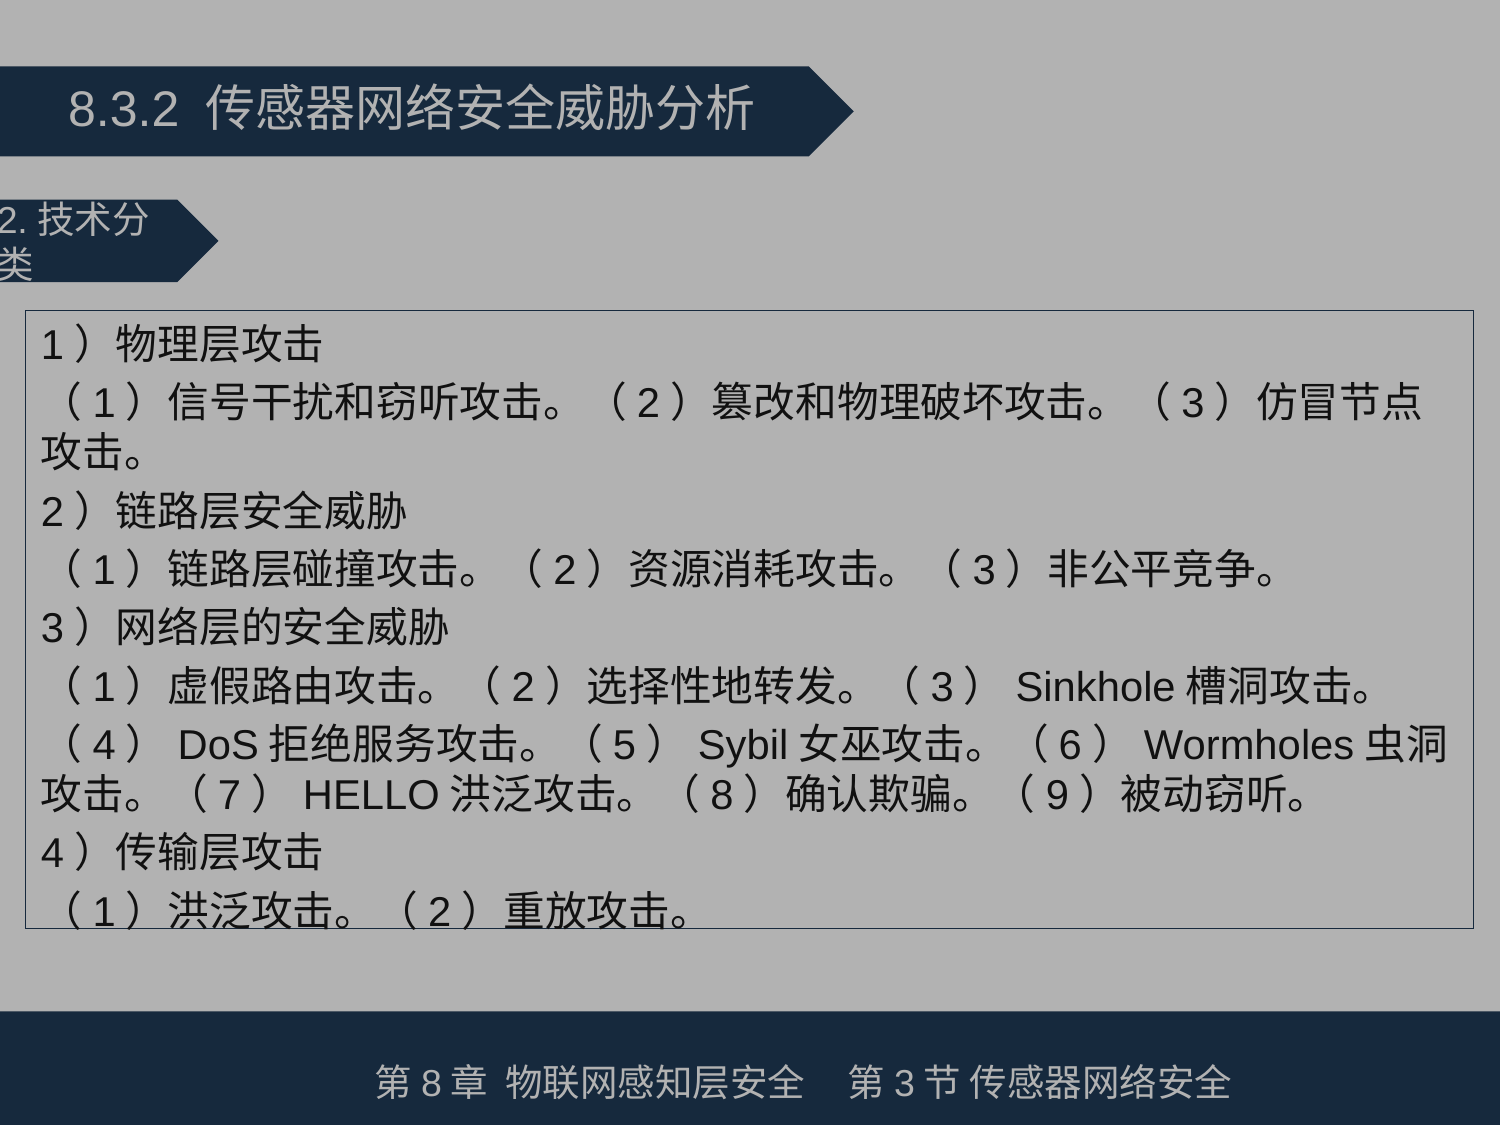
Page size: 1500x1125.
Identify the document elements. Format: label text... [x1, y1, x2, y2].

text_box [0, 66, 854, 157]
text_box 1）物理层攻击 （1）信号干扰和窃听攻击。（2）篡改和物理破坏攻击。（3）仿冒节点攻击。 2）链路层安全威胁 （1）链路层碰撞攻击。（2）资源消耗攻击。（3）非公平竞争。 3）网络层的安全威胁 （1）虚假路由攻击。（2）选择性地转发。（3）Sinkhole槽洞攻击。 （4）DoS拒绝服务攻击。（5）Sybil女巫攻击。（6）Wormholes虫洞攻击。（7）HELLO洪泛攻击。（8）确认欺骗。（9）被动窃听。 4）传输层攻击 （1）洪泛攻击。（2）重放攻击。 [25, 310, 1474, 929]
text_box 第8章 物联网感知层安全 第3节 传感器网络安全 [359, 1051, 1248, 1112]
text_box 2.技术分类 [0, 197, 221, 285]
